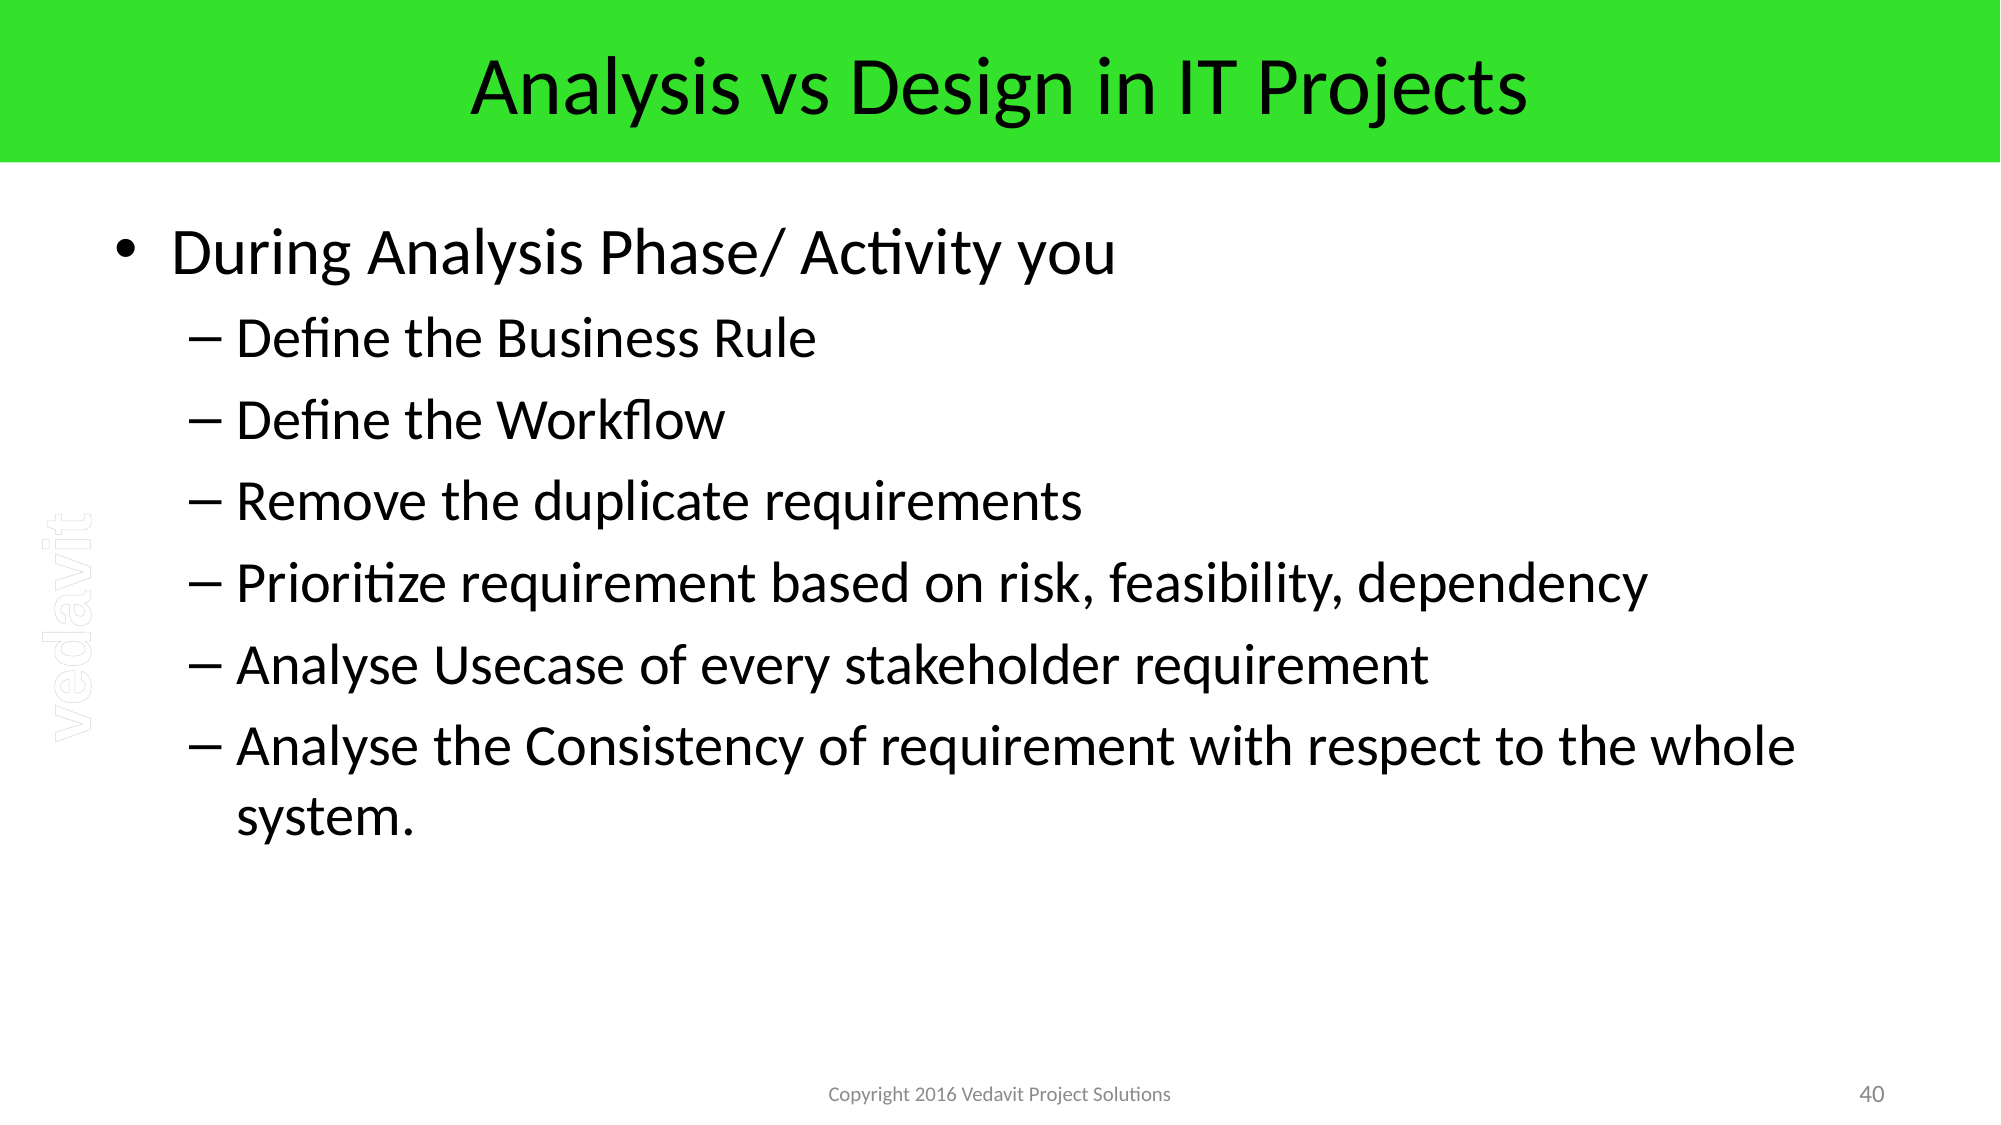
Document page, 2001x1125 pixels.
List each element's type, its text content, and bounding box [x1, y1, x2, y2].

title Analysis vs Design in IT Projects [0, 0, 2000, 163]
slide_number 40 [1433, 1062, 1900, 1123]
footer Copyright 2016 Vedavit Project Solutions [683, 1062, 1317, 1123]
list During Analysis Phase/ Activity you Define the Business Rule Define the Workflow Remove the duplicate requirements Prioritize requirement based on risk, feasibility, dependency Analyse Usecase of every stakeholder requirement Analyse the Consistency of requirement with respect to the whole system. [99, 200, 1900, 1038]
